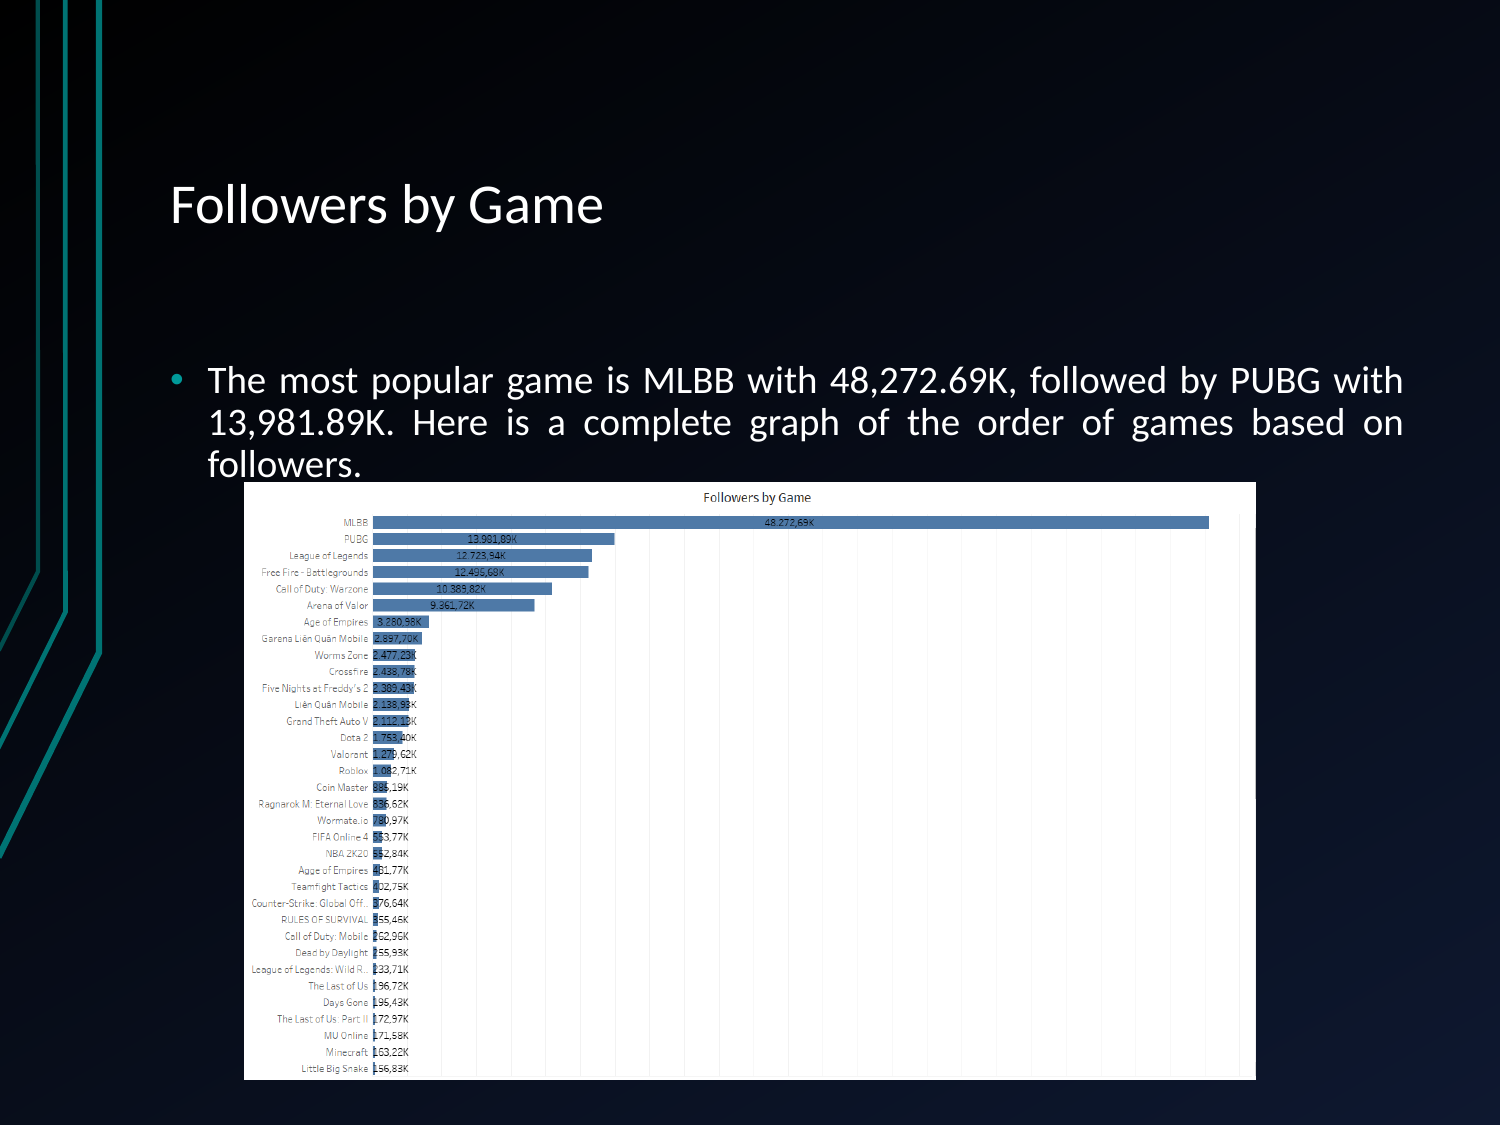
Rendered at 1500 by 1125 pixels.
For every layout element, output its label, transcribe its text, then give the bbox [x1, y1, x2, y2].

list The most popular game is MLBB with 48,272.69K, followed by PUBG with 13,981.89K. Here is a complete graph of the order of games based on followers. [150, 349, 1425, 519]
picture [244, 482, 1256, 1081]
title Followers by Game [150, 45, 1425, 246]
